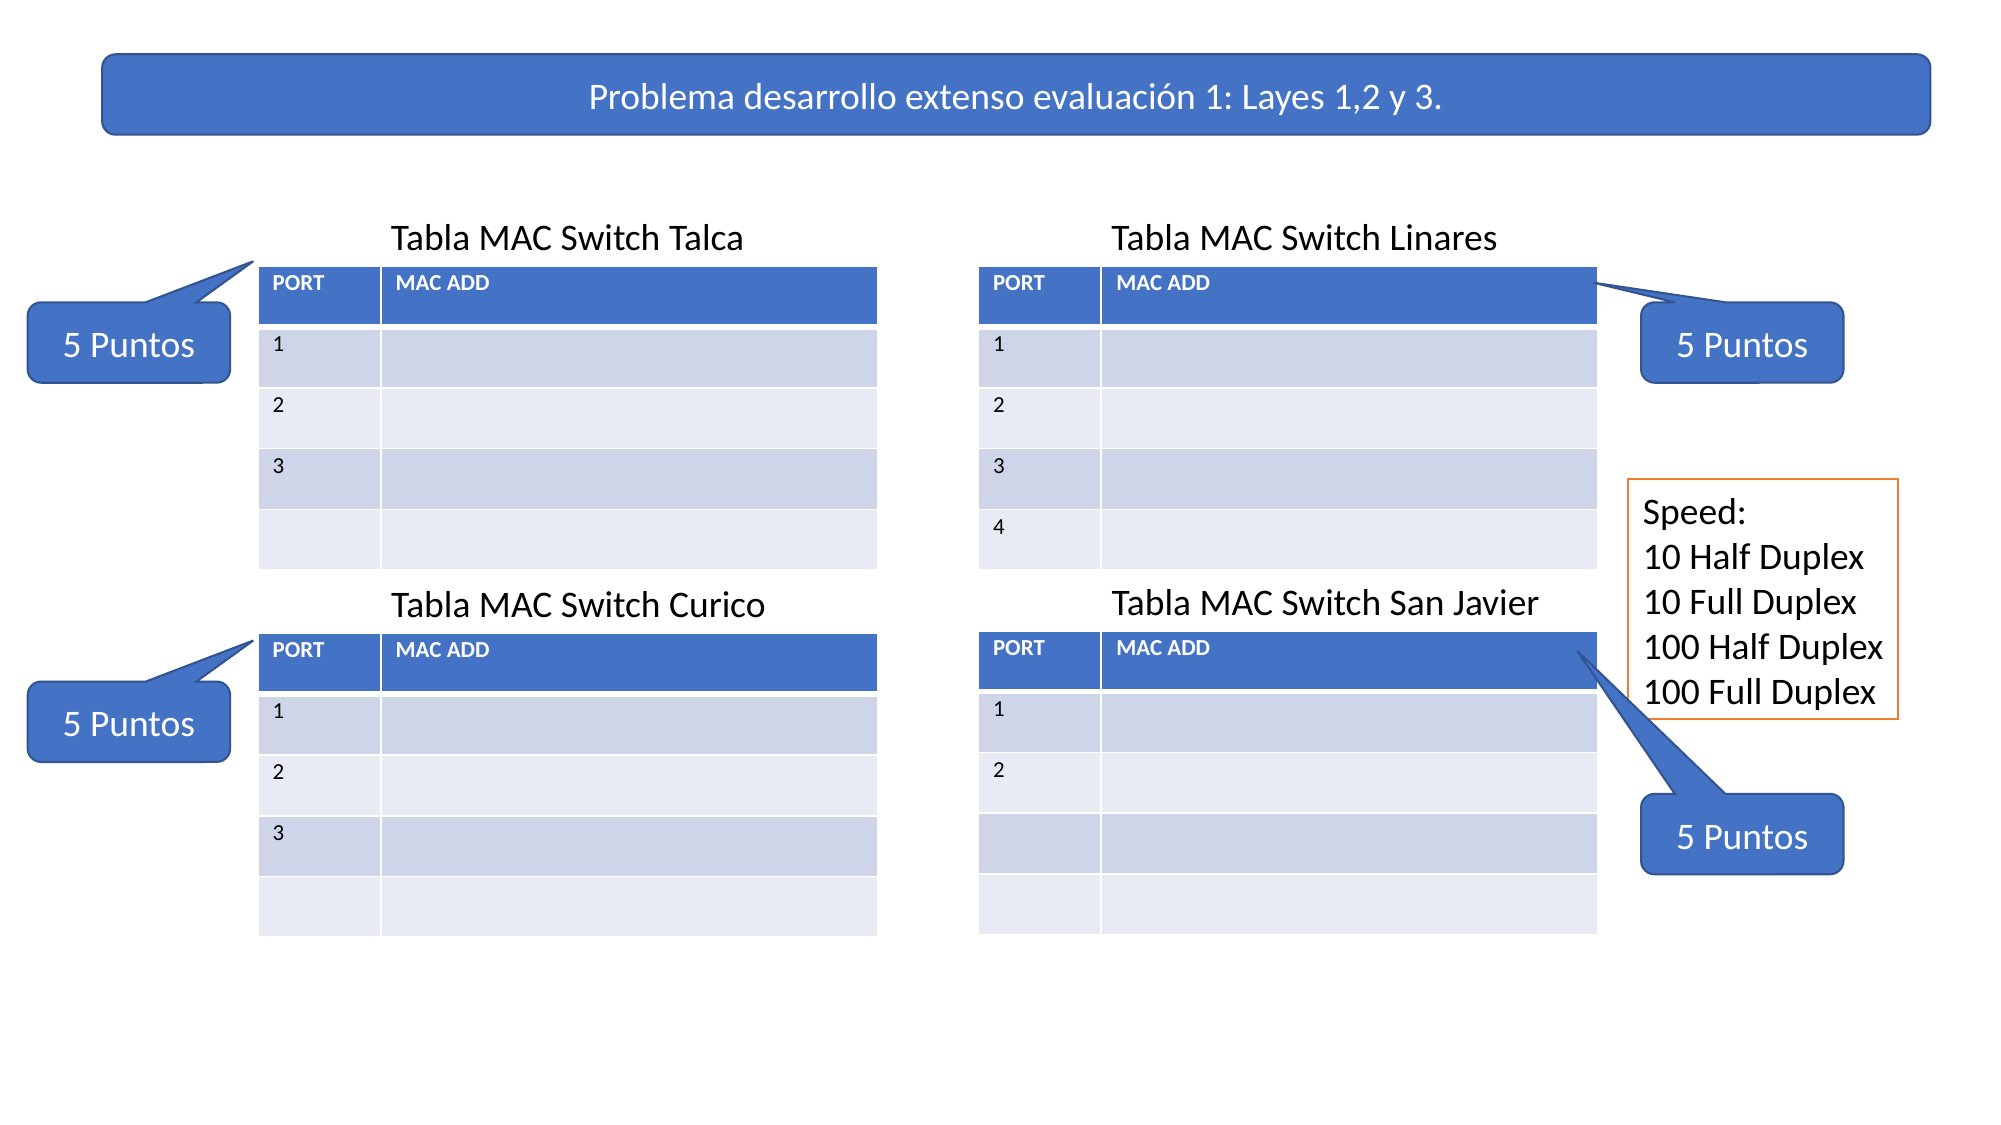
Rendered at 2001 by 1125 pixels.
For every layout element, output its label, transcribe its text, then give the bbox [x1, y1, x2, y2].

table_header PORT [979, 267, 1100, 324]
table_cell 1 [979, 330, 1100, 387]
table_cell 2 [259, 756, 380, 815]
table_cell [382, 877, 877, 936]
table_cell [1102, 330, 1597, 387]
table_cell [382, 756, 877, 815]
table_cell [1102, 875, 1597, 934]
table_cell [382, 389, 877, 448]
table_cell 2 [979, 753, 1100, 812]
table_cell 3 [259, 817, 380, 876]
table_header MAC ADD [1102, 267, 1597, 324]
text_box Tabla MAC Switch San Javier [1096, 570, 1555, 630]
text_box 5 Puntos [26, 639, 254, 764]
table_cell 1 [259, 330, 380, 387]
table_header PORT [259, 267, 380, 324]
table_cell [382, 330, 877, 387]
table_cell [979, 814, 1100, 873]
table_header PORT [979, 632, 1100, 689]
table_header MAC ADD [382, 634, 877, 691]
table_cell [382, 697, 877, 754]
text_box 5 Puntos [1593, 281, 1845, 384]
table_cell [382, 510, 877, 569]
text_box Tabla MAC Switch Linares [1096, 205, 1513, 265]
table_cell [1102, 389, 1597, 448]
text_box 5 Puntos [1576, 650, 1845, 876]
text_box 5 Puntos [26, 260, 254, 384]
table_cell [1102, 694, 1597, 752]
table_cell [1102, 814, 1597, 873]
table_cell 3 [979, 449, 1100, 509]
text_box Problema desarrollo extenso evaluación 1: Layes 1,2 y 3. [101, 53, 1932, 136]
table_cell [382, 817, 877, 876]
table_cell 4 [979, 510, 1100, 569]
table_cell [382, 449, 877, 509]
table_header PORT [259, 634, 380, 691]
text_box Speed: 10 Half Duplex 10 Full Duplex 100 Half Duplex 100 Full Duplex [1627, 478, 1899, 720]
table_cell 3 [259, 449, 380, 509]
table_cell [979, 875, 1100, 934]
table_cell [1102, 510, 1597, 569]
table_cell [1102, 449, 1597, 509]
table_cell [1102, 753, 1597, 812]
table_cell 1 [259, 697, 380, 754]
text_box Tabla MAC Switch Talca [376, 205, 760, 265]
table_header MAC ADD [1102, 632, 1597, 689]
table_cell [259, 510, 380, 569]
table_cell [259, 877, 380, 936]
table_header MAC ADD [382, 267, 877, 324]
table_cell 1 [979, 694, 1100, 752]
text_box Tabla MAC Switch Curico [376, 572, 781, 632]
table_cell 2 [979, 389, 1100, 448]
table_cell 2 [259, 389, 380, 448]
